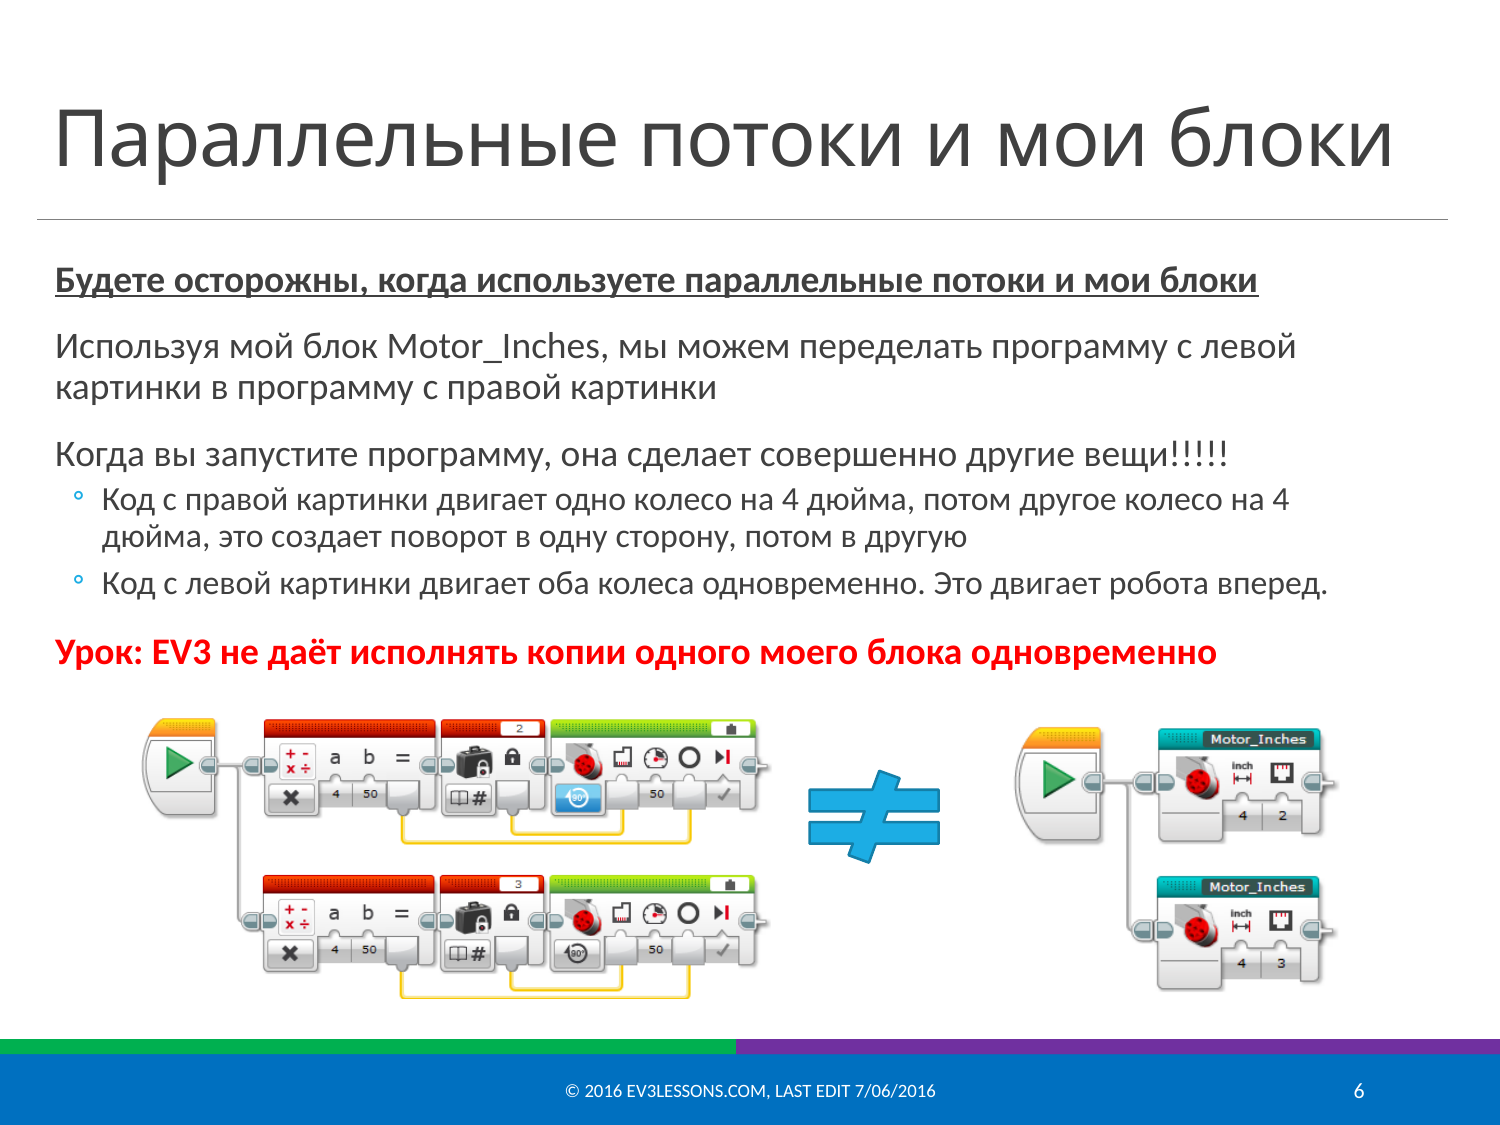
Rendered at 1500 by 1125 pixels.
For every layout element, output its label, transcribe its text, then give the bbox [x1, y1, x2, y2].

text_box [808, 769, 940, 864]
footer © 2016 EV3Lessons.com, Last edit 7/06/2016 [453, 1059, 1047, 1120]
slide_number 6 [1218, 1059, 1380, 1120]
list Будете осторожны, когда используете параллельные потоки и мои блоки Используя мой блок Motor_Inches, мы можем переделать программу с левой картинки в программу с правой картинки Когда вы запустите программу, она сделает совершенно другие вещи!!!!! Код с правой картинки двигает одно колесо на 4 дюйма, потом другое колесо на 4 дюйма, это создает поворот в одну сторону, потом в другую Код с левой картинки двигает оба колеса одновременно. Это двигает робота вперед. Урок: EV3 не даёт исполнять копии одного моего блока одновременно [40, 252, 1380, 687]
title Параллельные потоки и мои блоки [37, 47, 1448, 191]
picture [136, 703, 784, 1000]
picture [1005, 703, 1341, 1002]
